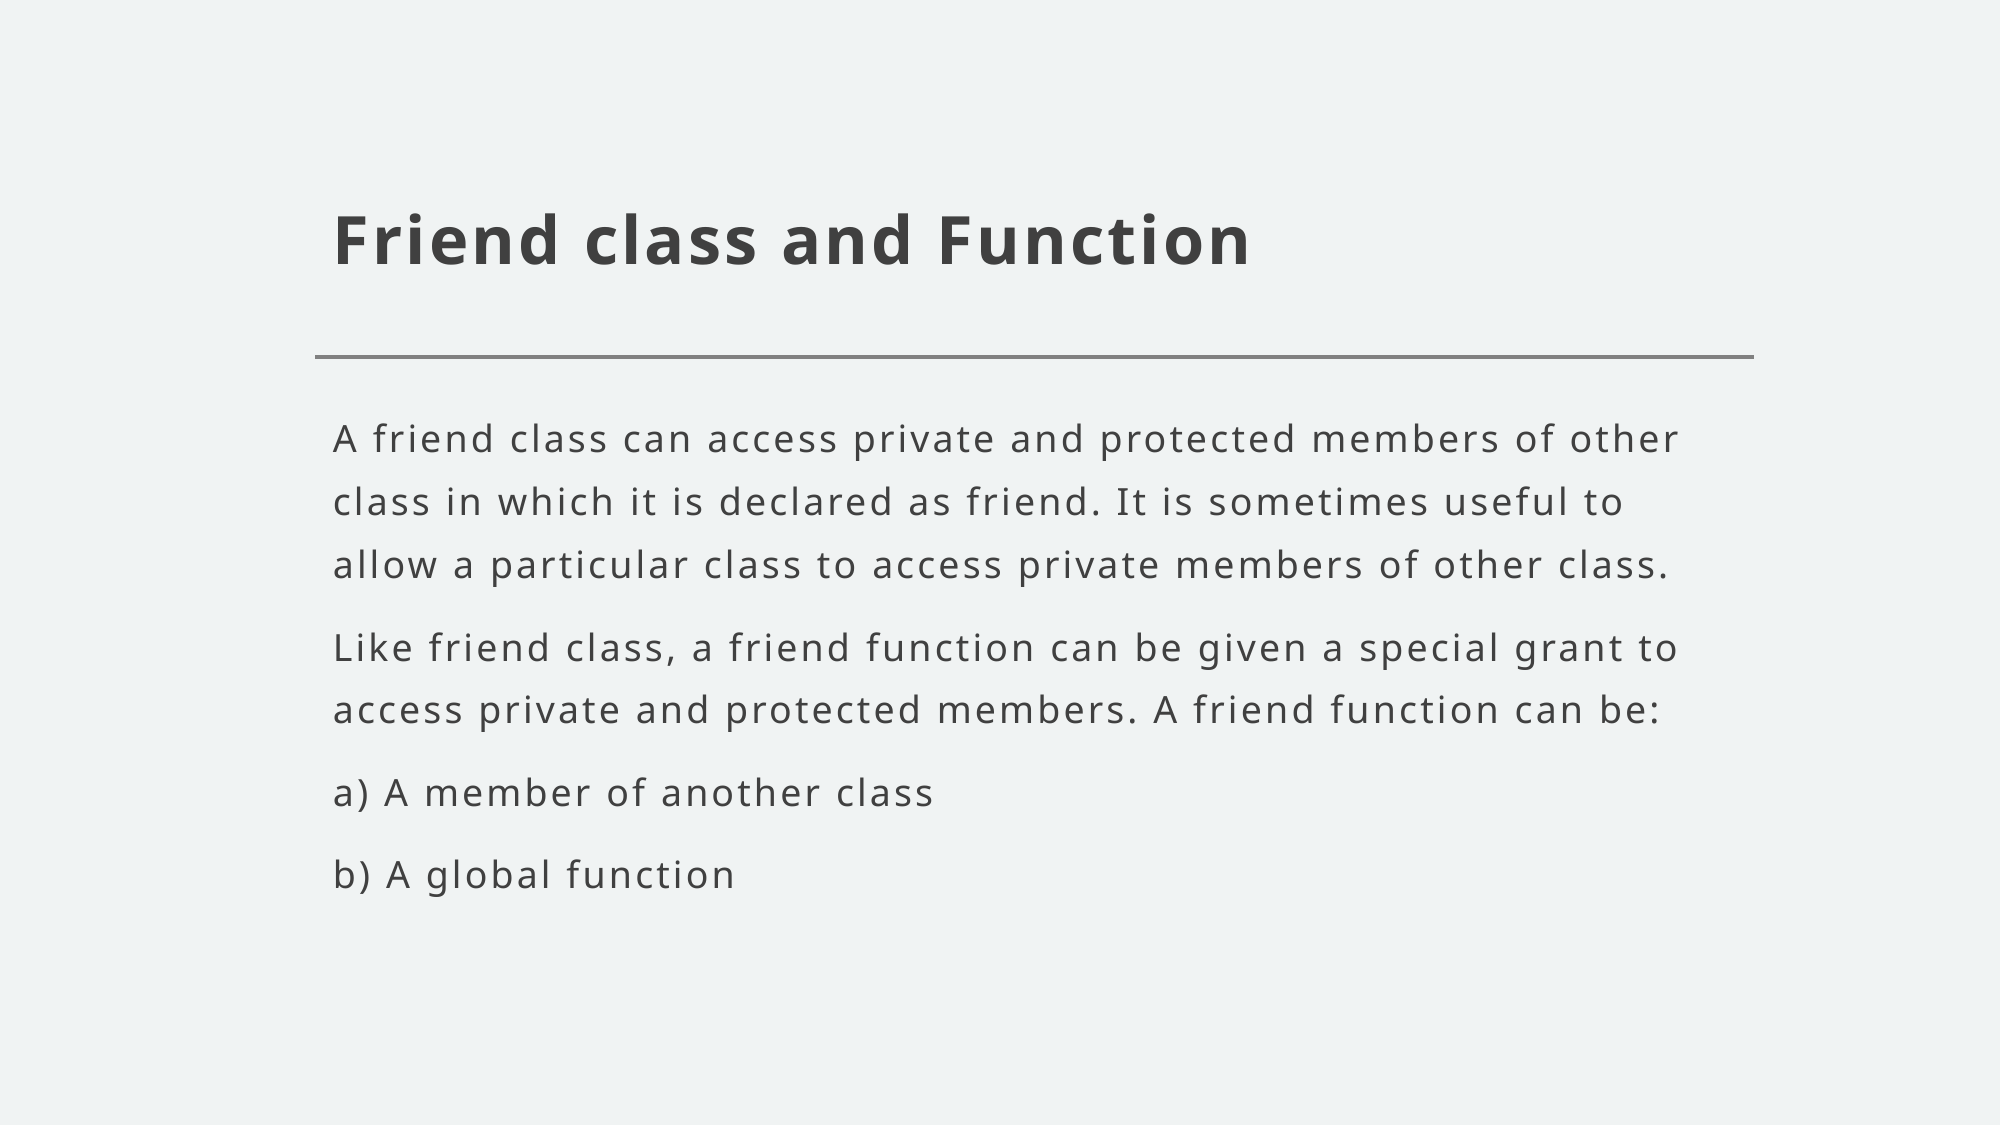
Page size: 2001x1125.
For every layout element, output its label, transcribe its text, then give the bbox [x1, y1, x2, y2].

list A friend class can access private and protected members of other class in which it is declared as friend. It is sometimes useful to allow a particular class to access private members of other class. Like friend class, a friend function can be given a special grant to access private and protected members. A friend function can be: a) A member of another class b) A global function [315, 379, 1754, 979]
title Friend class and Function [315, 72, 1754, 294]
